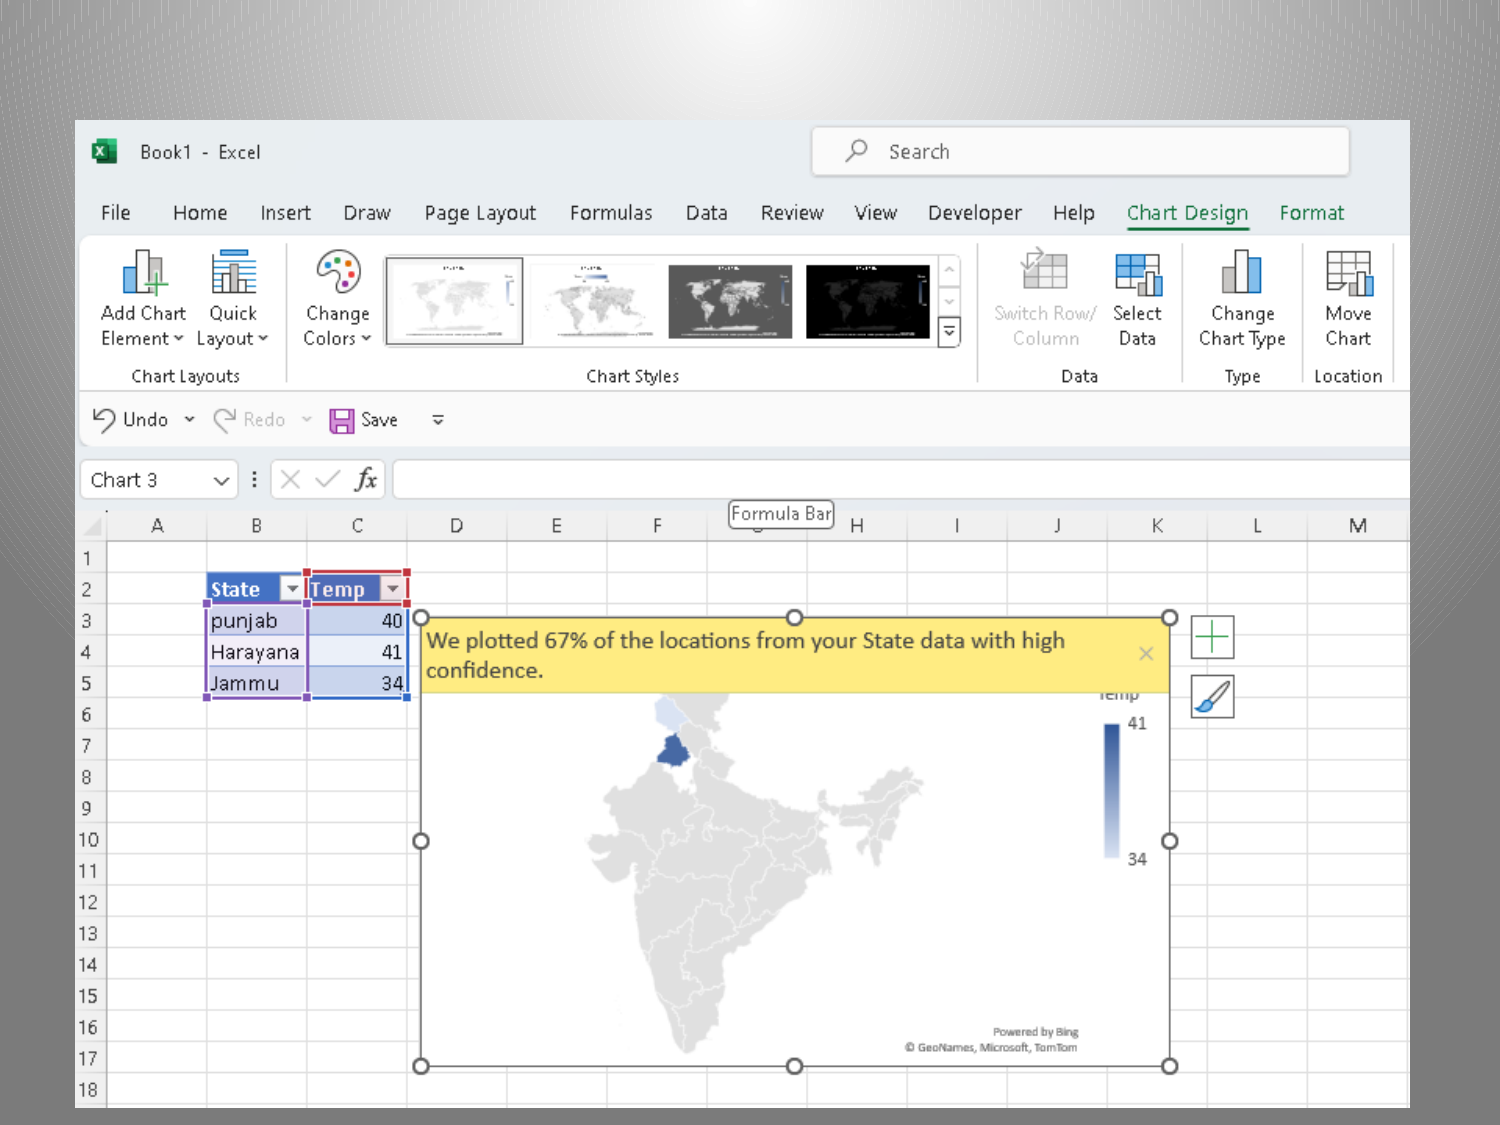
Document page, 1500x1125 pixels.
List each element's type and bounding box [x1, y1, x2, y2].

picture [74, 119, 1410, 1108]
